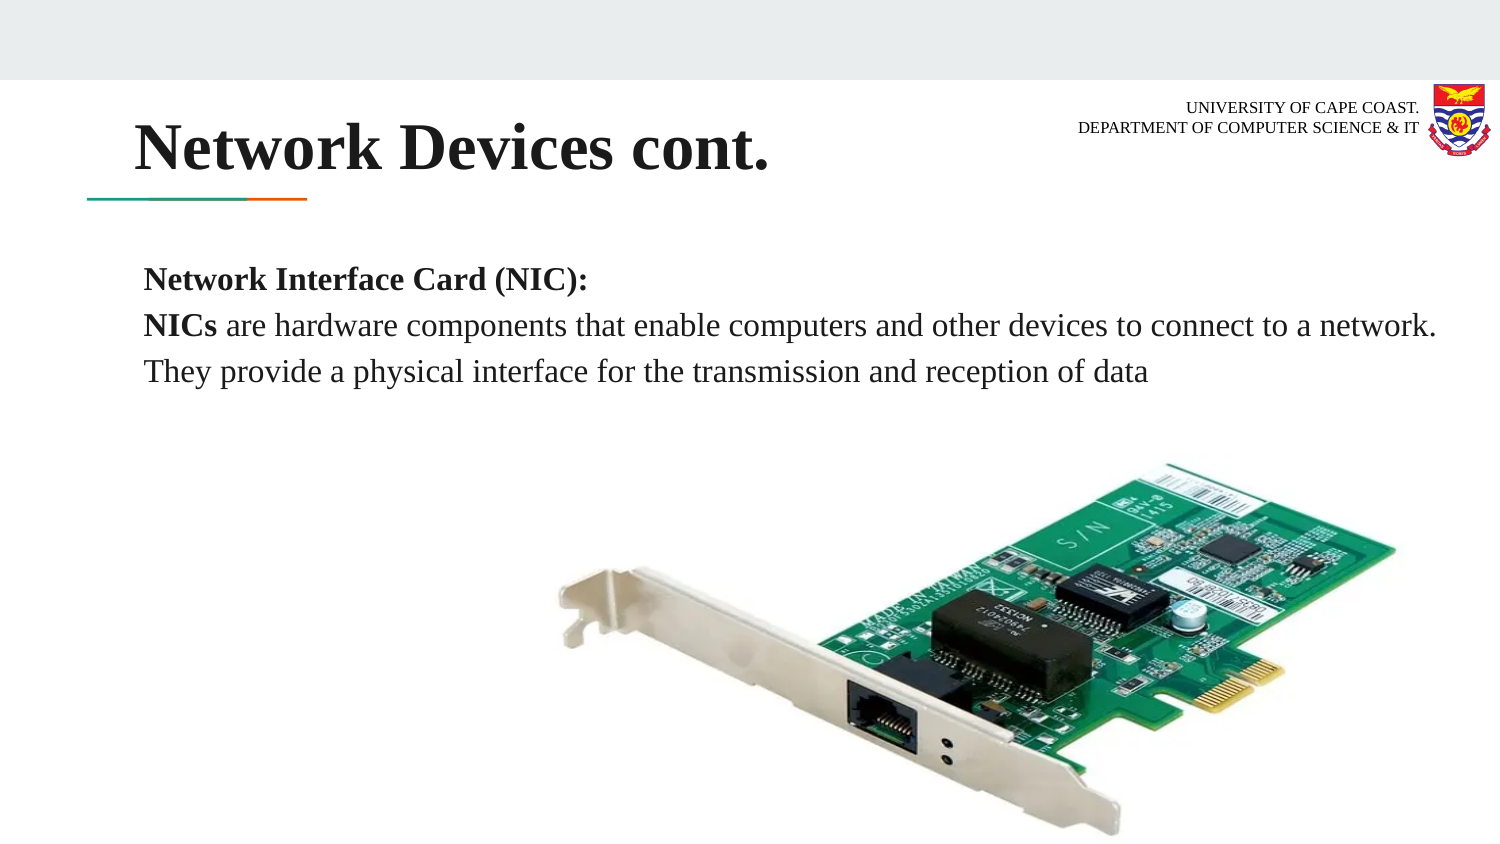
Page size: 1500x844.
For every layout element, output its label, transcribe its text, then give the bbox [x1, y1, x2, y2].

picture [518, 454, 1500, 844]
title Network Devices cont. [119, 87, 1381, 176]
picture [1419, 80, 1500, 161]
list Network Interface Card (NIC): NICs are hardware components that enable computers and other devices to connect to a network. They provide a physical interface for the transmission and reception of data [104, 236, 1500, 806]
